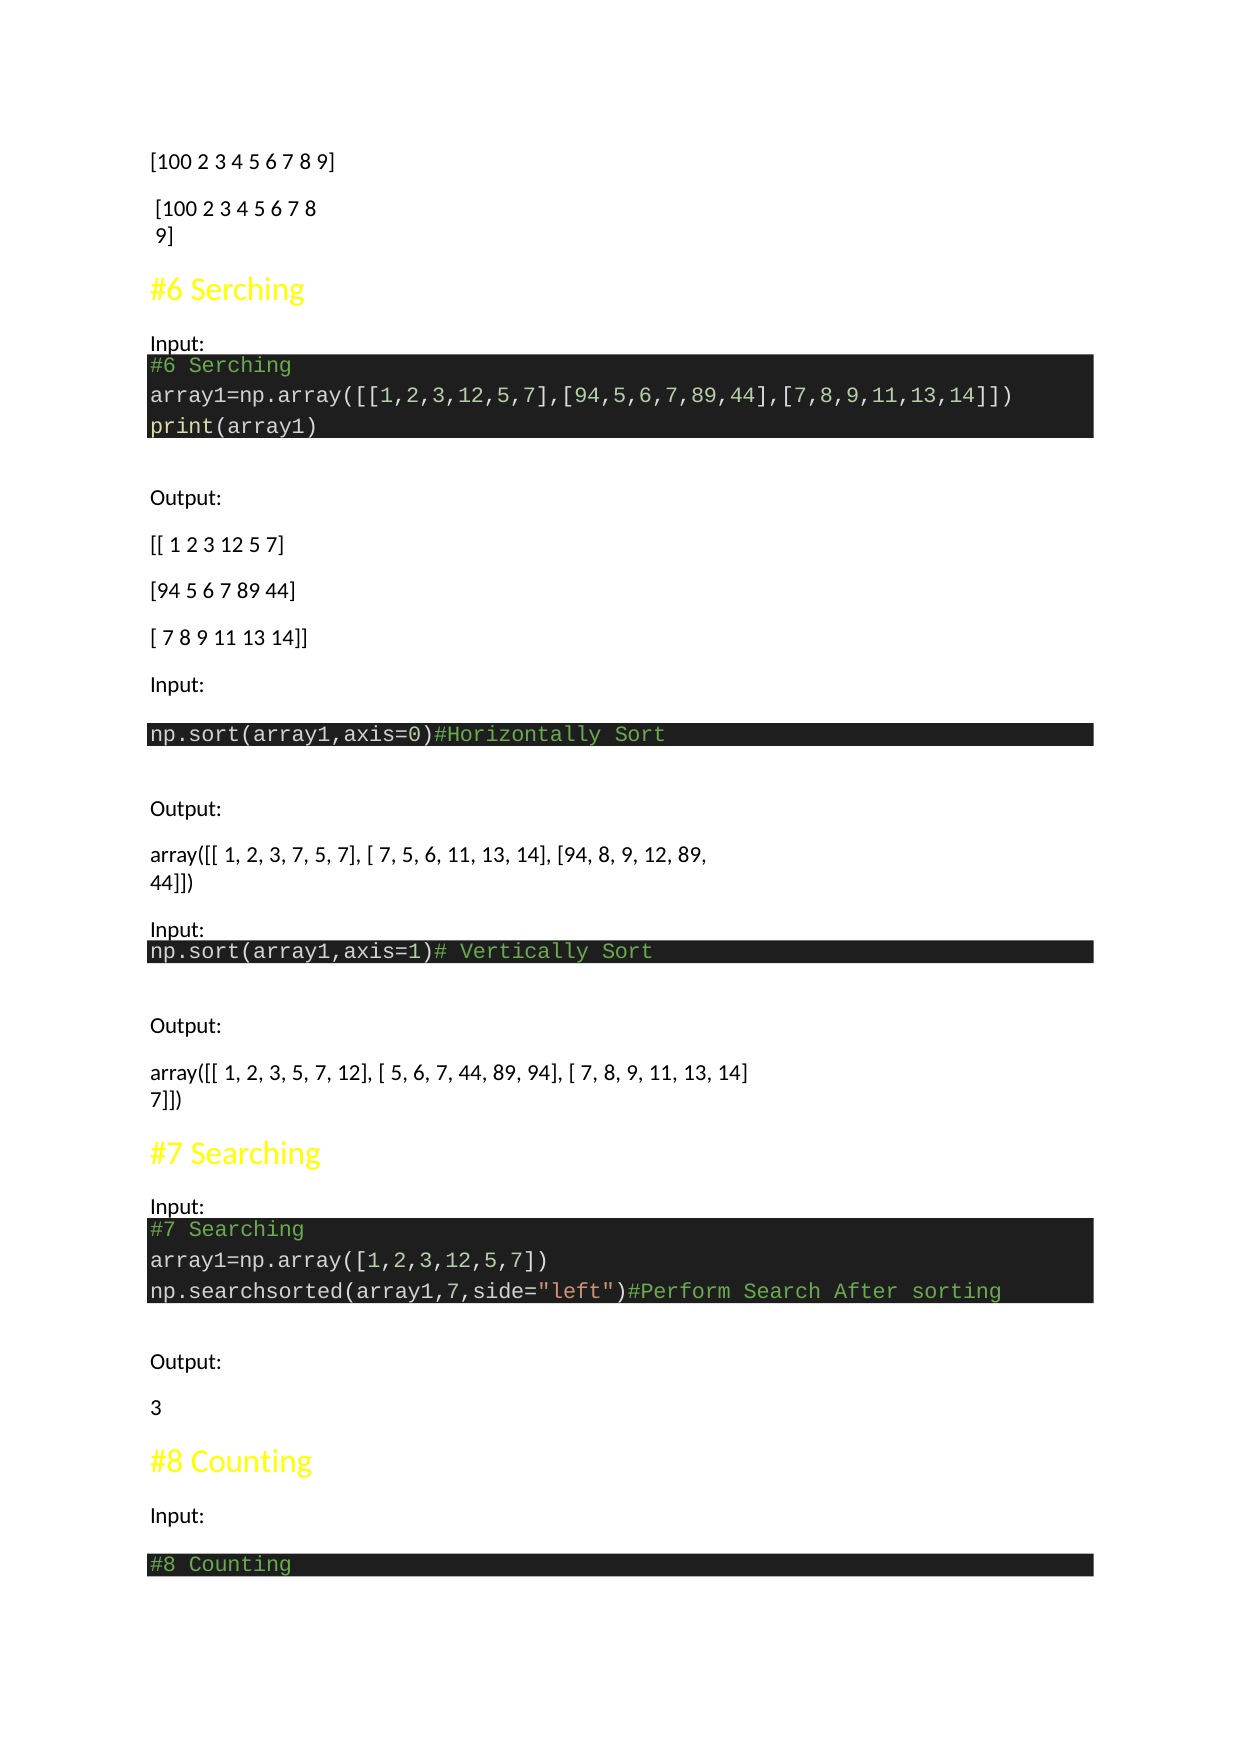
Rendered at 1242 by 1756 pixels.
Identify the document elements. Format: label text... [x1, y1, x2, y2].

text_box Output: array([[ 1, 2, 3, 5, 7, 12], [ 5, 6, 7, 44, 89, 94], [ 7, 8, 9, 11, 13, 14] 7]]) #7 Searching Input: [147, 1008, 782, 1220]
text_box #6 Serching array1=np.array([[1,2,3,12,5,7],[94,5,6,7,89,44],[7,8,9,11,13,14]]) print(array1) [147, 354, 1094, 438]
text_box Output: [[ 1 2 3 12 5 7] [94 5 6 7 89 44] [ 7 8 9 11 13 14]] Input: [147, 480, 309, 698]
text_box [100 2 3 4 5 6 7 8 9] [100 2 3 4 5 6 7 8 9] #6 Serching Input: [147, 144, 341, 356]
text_box Output: 3 #8 Counting Input: [147, 1344, 315, 1528]
text_box #7 Searching array1=np.array([1,2,3,12,5,7]) np.searchsorted(array1,7,side="left")#Perform Search After sorting [147, 1218, 1094, 1304]
text_box np.sort(array1,axis=1)# Vertically Sort [147, 940, 1094, 964]
text_box np.sort(array1,axis=0)#Horizontally Sort [147, 723, 1094, 746]
text_box Output: array([[ 1, 2, 3, 7, 5, 7], [ 7, 5, 6, 11, 13, 14], [94, 8, 9, 12, 89, 44]]) Input: [147, 791, 753, 940]
text_box #8 Counting [147, 1553, 1094, 1577]
